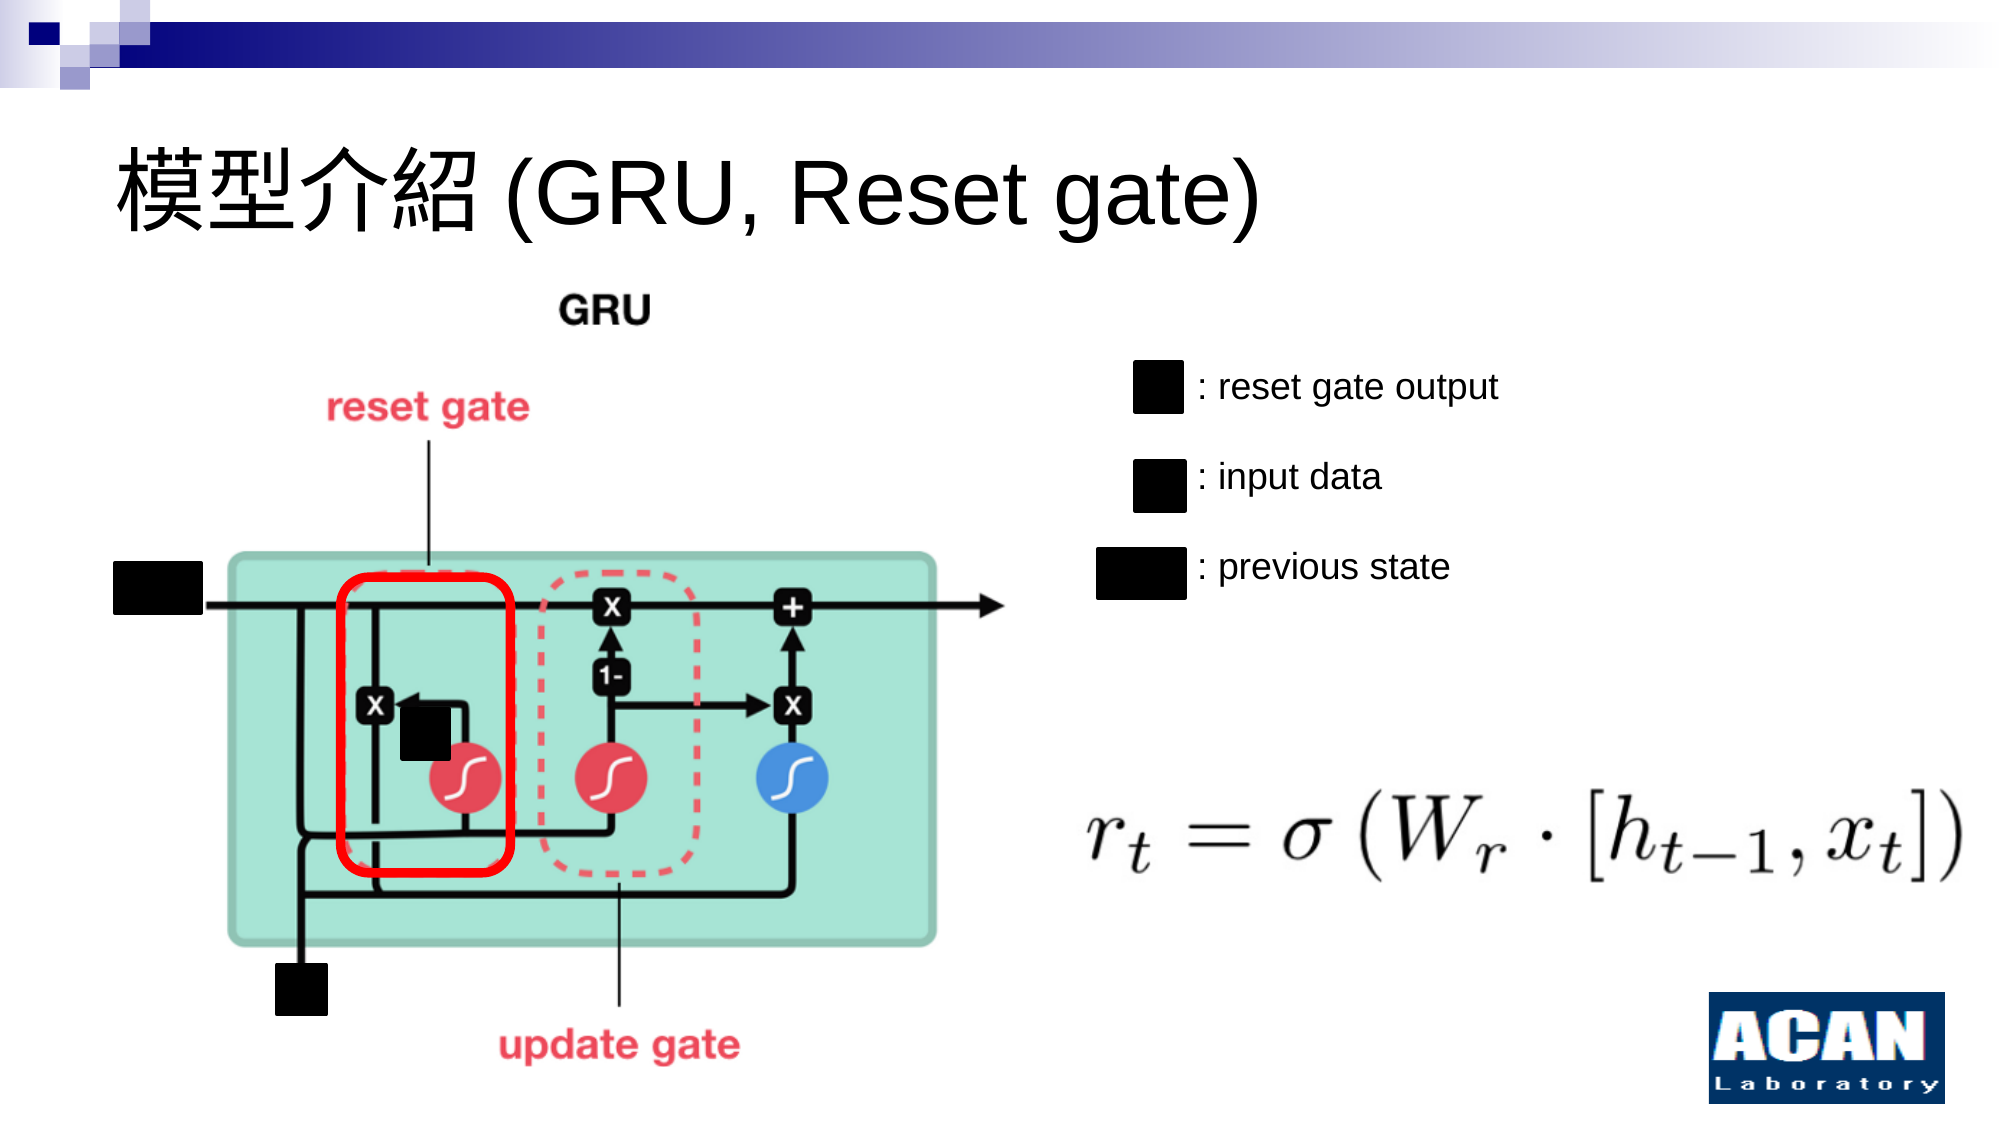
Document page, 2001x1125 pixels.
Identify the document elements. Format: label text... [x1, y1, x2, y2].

picture [99, 260, 1026, 1067]
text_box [1100, 354, 1751, 598]
title 模型介紹(GRU, Reset gate) [99, 74, 1901, 301]
picture [1043, 749, 1995, 928]
